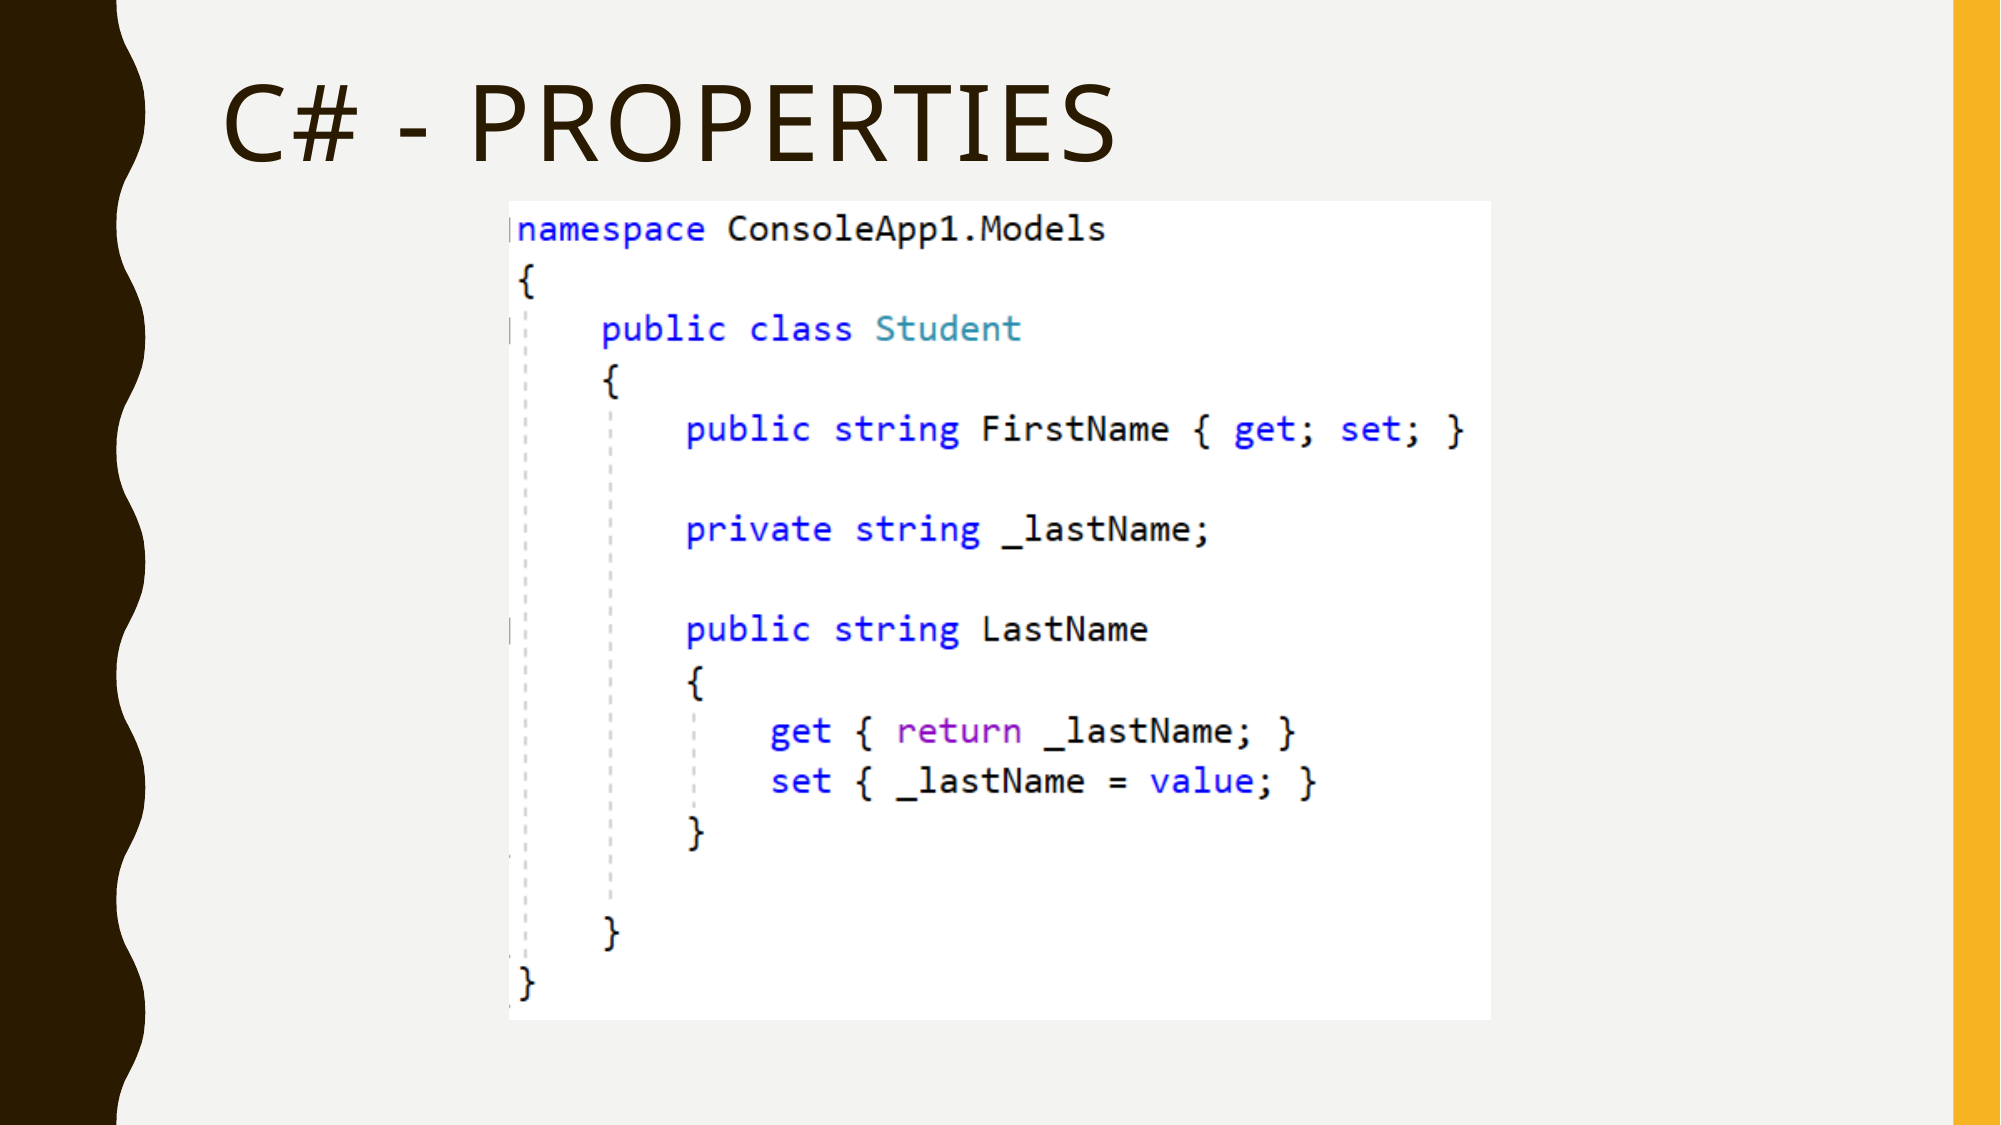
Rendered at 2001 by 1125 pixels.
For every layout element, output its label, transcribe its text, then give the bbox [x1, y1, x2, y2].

title C# - properties [205, 62, 1875, 202]
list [509, 201, 1491, 1020]
